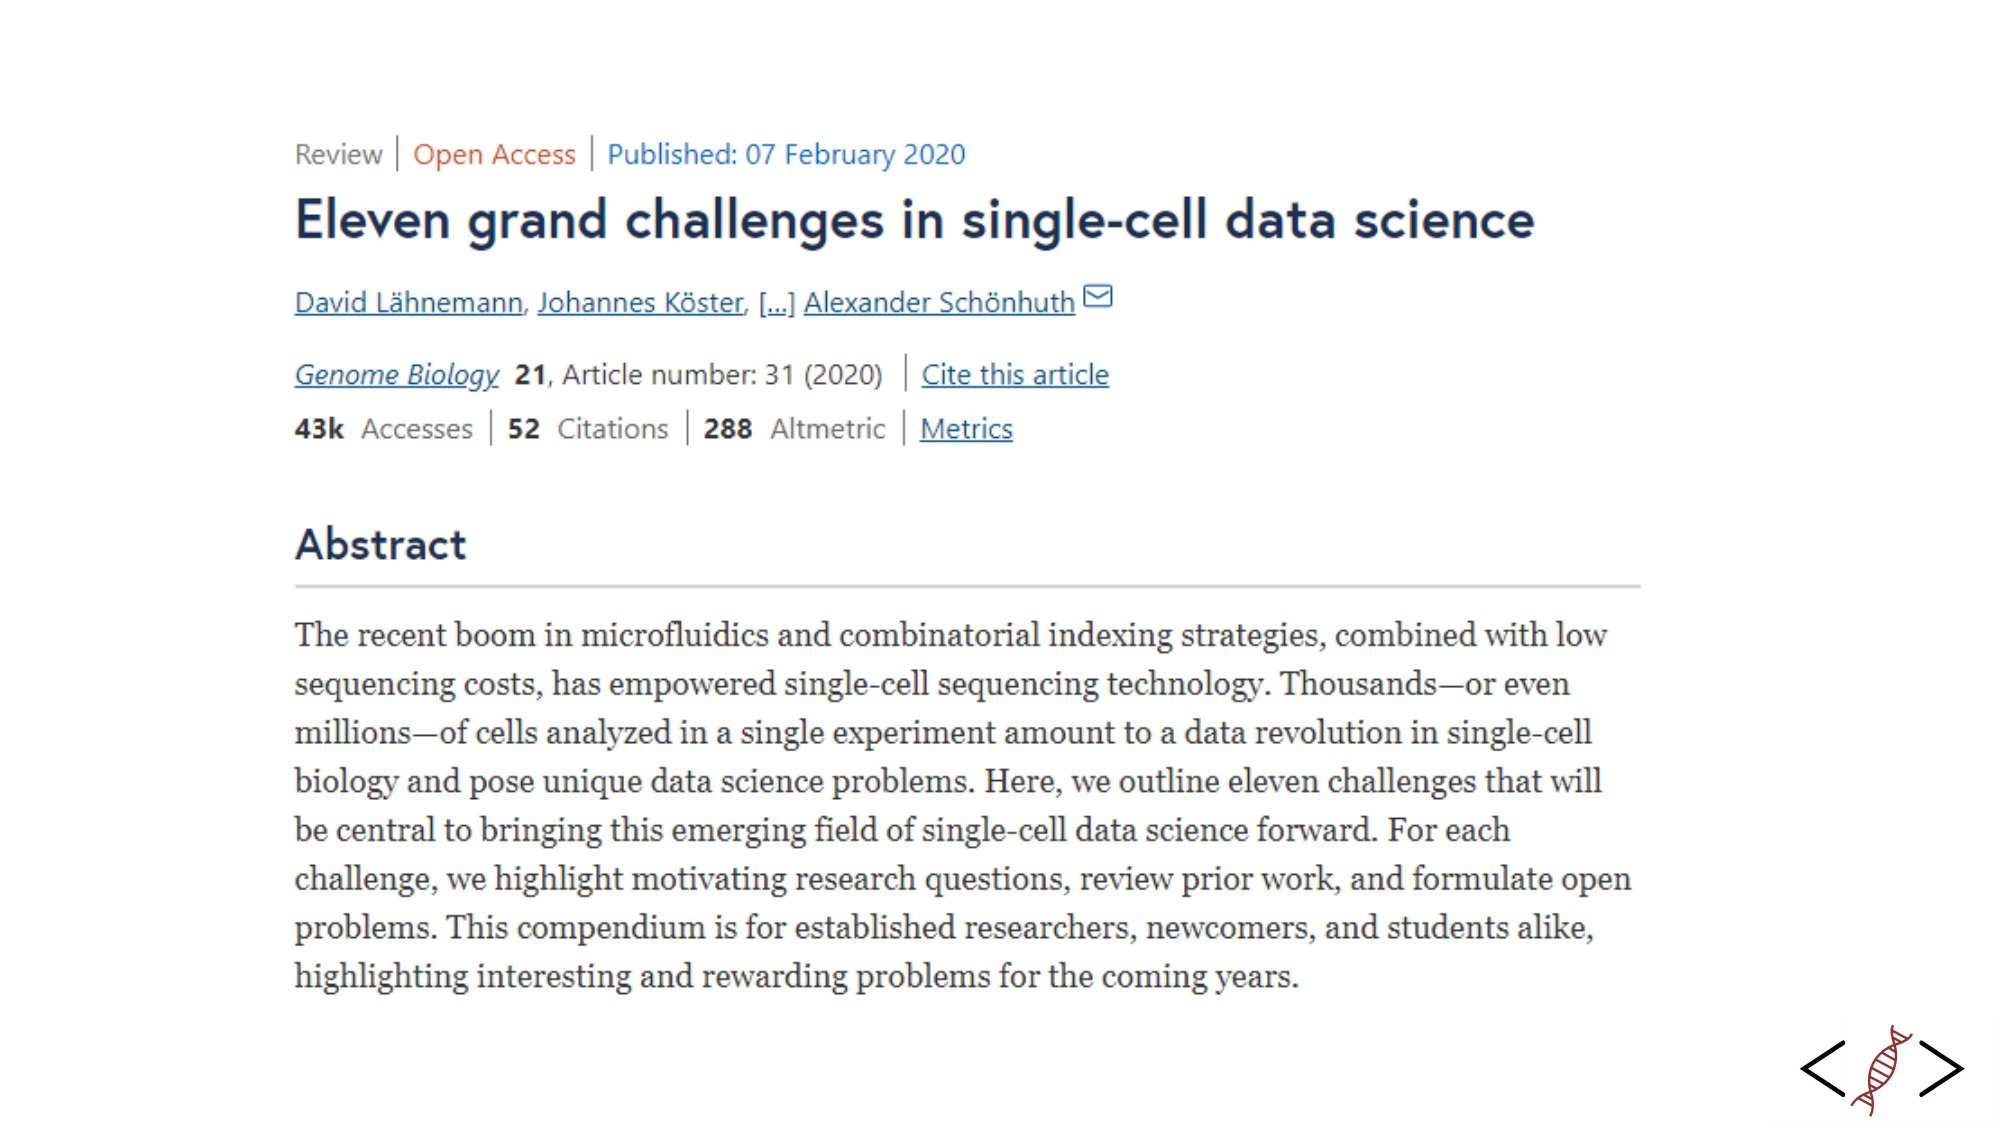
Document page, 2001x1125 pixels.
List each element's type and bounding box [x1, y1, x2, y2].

picture [238, 85, 1762, 1040]
picture [1769, 1015, 2000, 1124]
